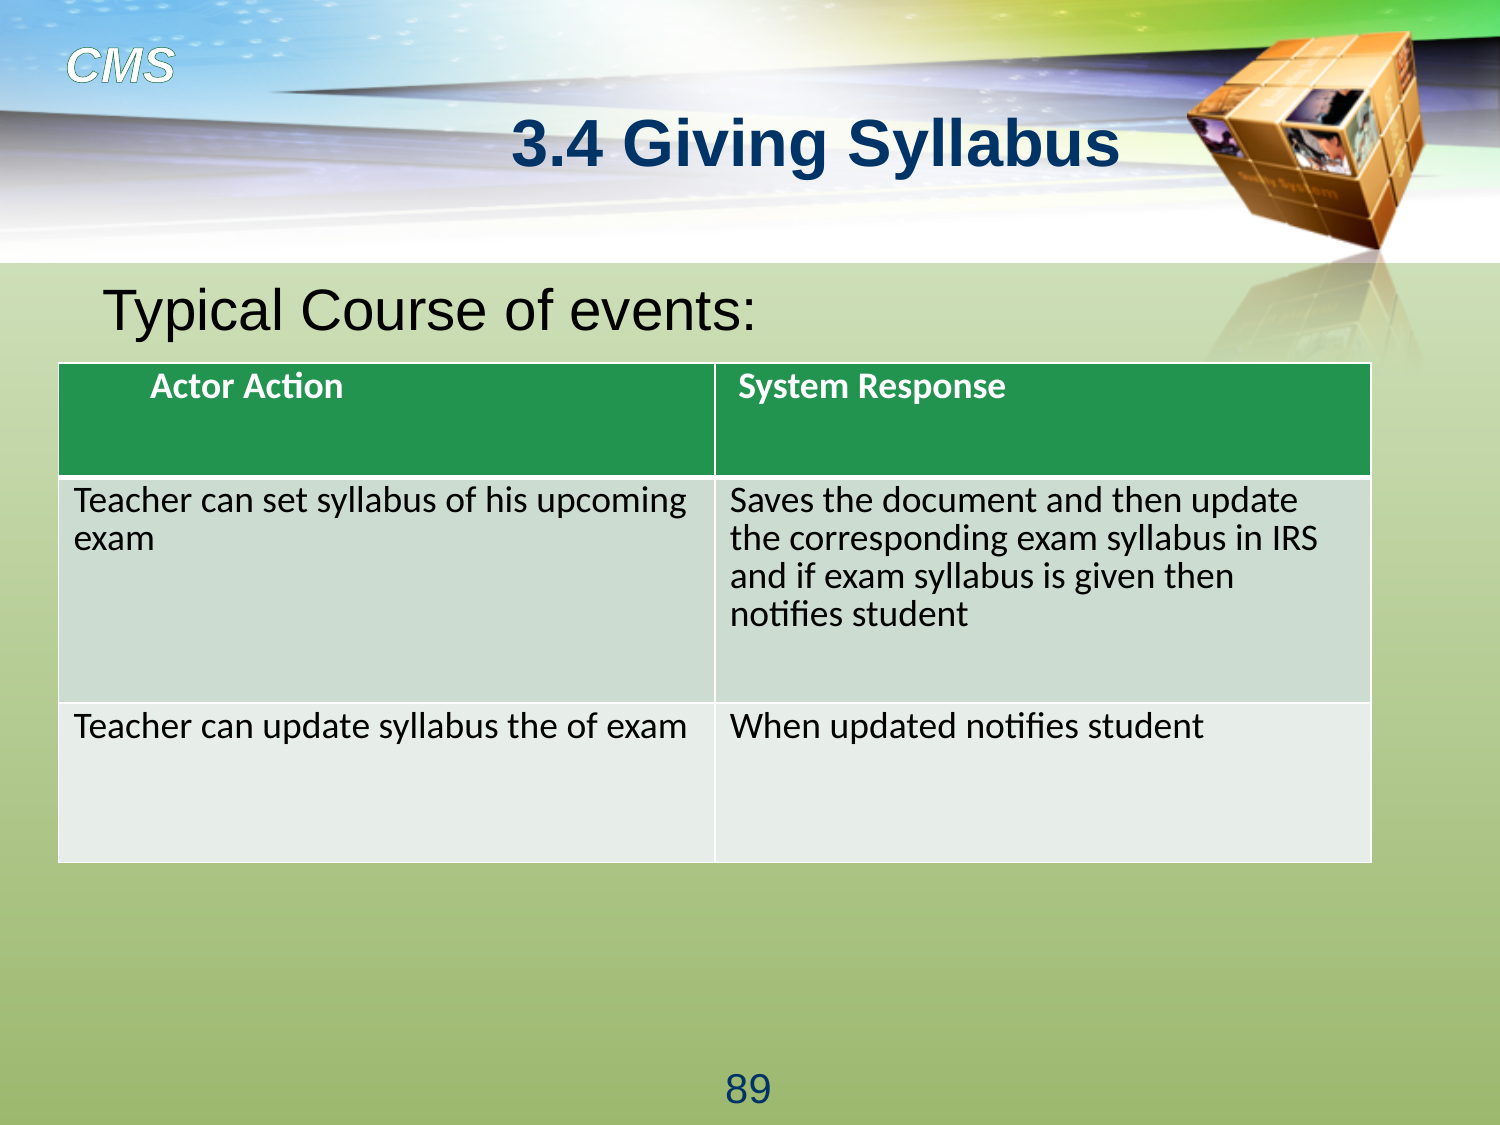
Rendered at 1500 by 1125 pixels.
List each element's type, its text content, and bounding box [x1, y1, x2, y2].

table_cell Teacher can set syllabus of his upcoming exam [59, 480, 714, 702]
table_cell Saves the document and then update the corresponding exam syllabus in IRS and if exam syllabus is given then notifies student [716, 480, 1370, 702]
table_cell When updated notifies student [716, 704, 1370, 862]
title 3.4 Giving Syllabus [87, 99, 1138, 181]
picture [0, 0, 1500, 264]
list Typical Course of events: [87, 264, 1432, 1038]
table_header Actor Action [59, 364, 714, 475]
table_header System Response [716, 364, 1370, 475]
table_cell Teacher can update syllabus the of exam [59, 704, 714, 862]
slide_number 89 [679, 1054, 818, 1098]
